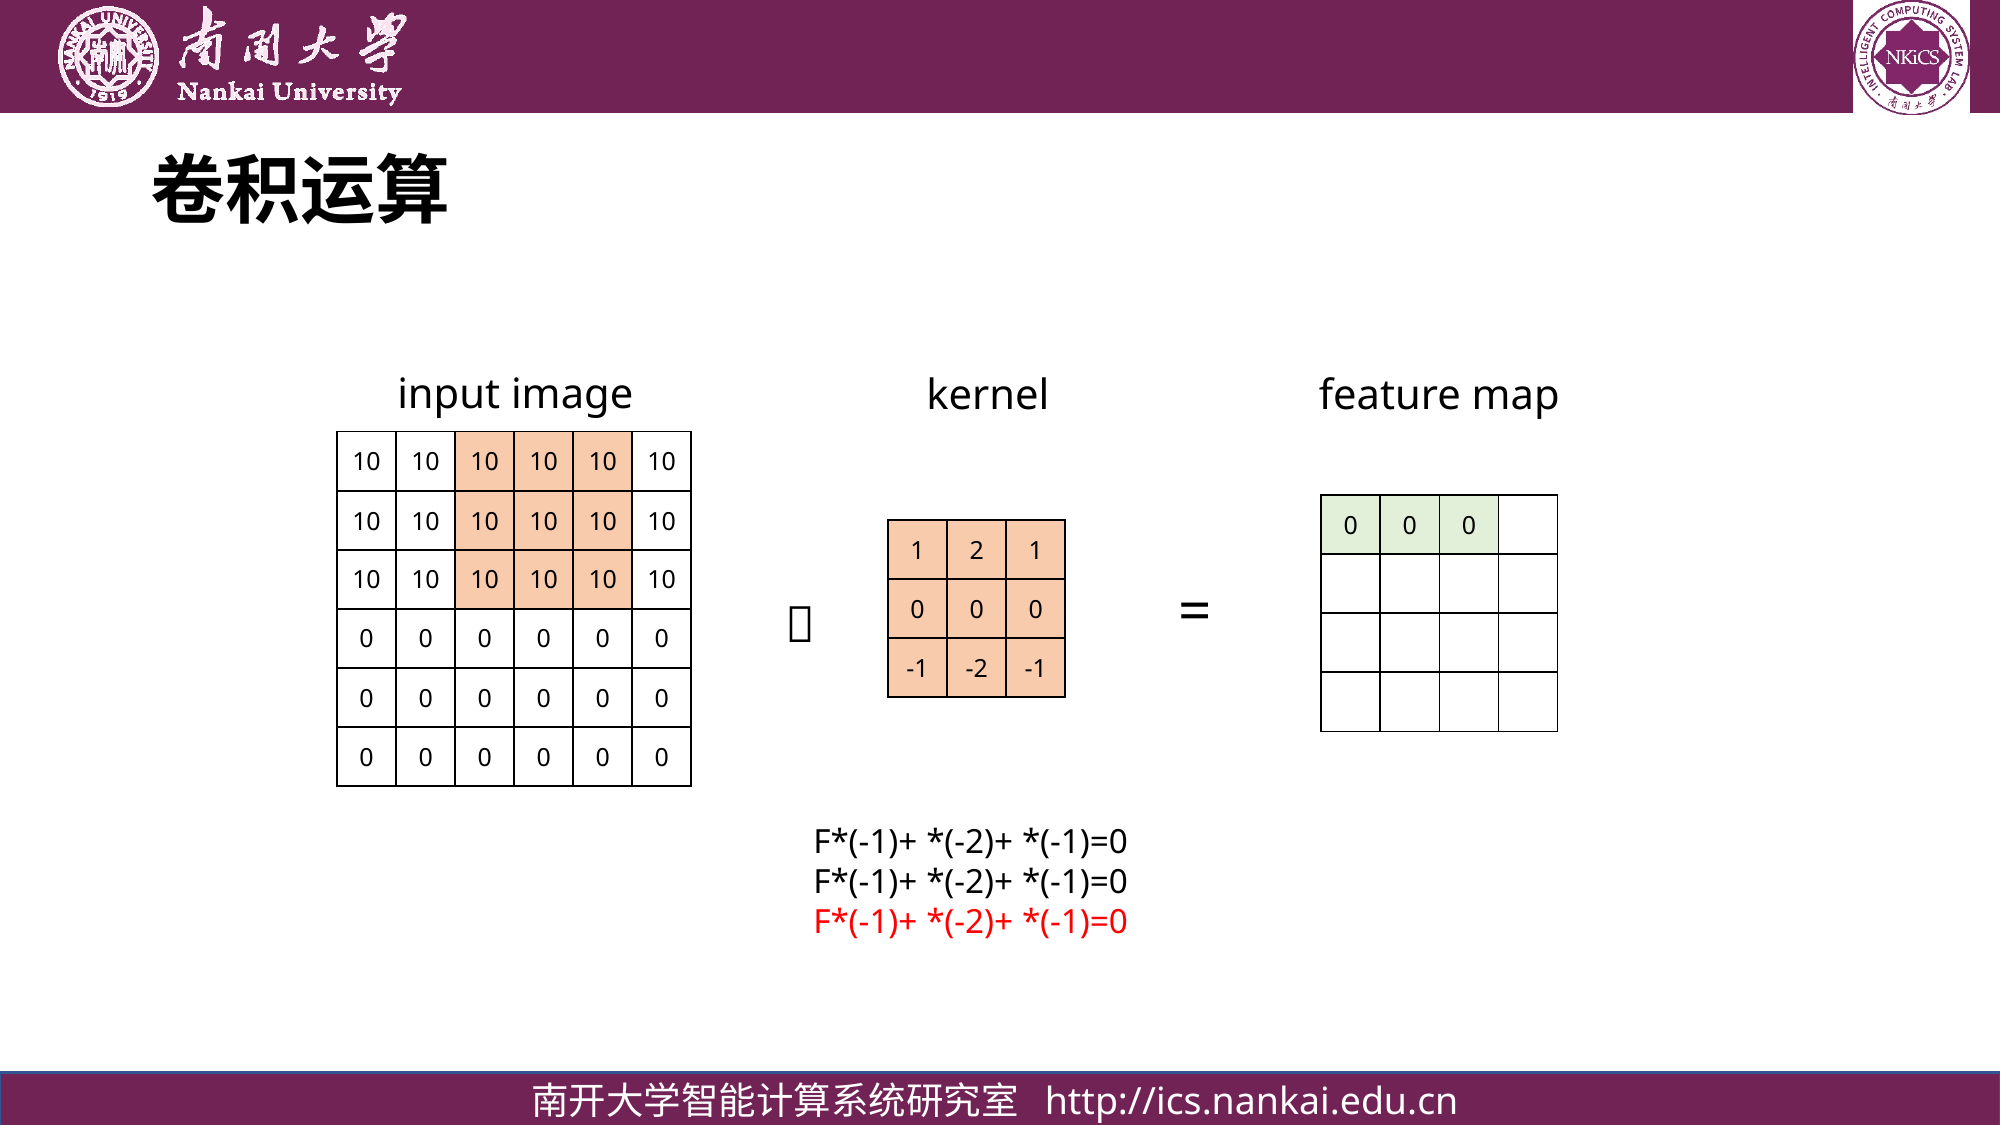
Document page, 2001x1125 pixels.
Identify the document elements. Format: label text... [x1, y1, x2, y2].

picture [1853, 0, 1970, 115]
table_cell 0 [633, 610, 690, 667]
table_cell [1440, 673, 1498, 731]
table_cell [1499, 614, 1557, 671]
text_box = [1163, 565, 1224, 651]
table_cell 0 [515, 610, 572, 667]
table_cell [1381, 673, 1439, 731]
table_header 1 [889, 521, 946, 578]
table_cell 10 [456, 551, 513, 608]
table_cell 10 [397, 551, 454, 608]
text_box kernel [762, 360, 1190, 425]
table_header 10 [574, 432, 631, 490]
table_cell [1381, 555, 1439, 612]
table_cell 0 [1007, 580, 1064, 637]
table_cell 0 [338, 728, 395, 785]
table_cell [1322, 555, 1379, 612]
table_header 10 [338, 432, 395, 490]
table_cell 0 [397, 728, 454, 785]
table_cell -1 [889, 639, 946, 696]
table_header 10 [515, 432, 572, 490]
picture [27, 6, 437, 107]
title 卷积运算 [96, 114, 506, 242]
table_cell 0 [338, 610, 395, 667]
table_header 0 [1440, 496, 1498, 553]
table_cell 10 [574, 551, 631, 608]
table_cell 0 [633, 669, 690, 726]
table_header 1 [1007, 521, 1064, 578]
table_cell 0 [515, 728, 572, 785]
text_box [1970, 0, 2000, 114]
table_cell 10 [633, 492, 690, 549]
table_cell 10 [515, 551, 572, 608]
table_cell 0 [889, 580, 946, 637]
table_cell -1 [1007, 639, 1064, 696]
table_cell 0 [948, 580, 1005, 637]
table_cell [1499, 673, 1557, 731]
table_cell 10 [397, 492, 454, 549]
text_box feature map [1190, 360, 1688, 425]
table_header 10 [456, 432, 513, 490]
table_header [1499, 496, 1557, 553]
table_header 0 [1322, 496, 1379, 553]
table_cell 0 [633, 728, 690, 785]
table_cell 10 [456, 492, 513, 549]
table_cell 0 [574, 610, 631, 667]
table_cell 0 [397, 610, 454, 667]
table_cell [1381, 614, 1439, 671]
table_header 10 [633, 432, 690, 490]
table_header 0 [1381, 496, 1439, 553]
table_cell 0 [574, 728, 631, 785]
table_cell [1440, 555, 1498, 612]
table_cell 10 [338, 551, 395, 608]
table_cell 0 [397, 669, 454, 726]
table_cell 10 [515, 492, 572, 549]
table_cell 0 [456, 610, 513, 667]
text_box 南开大学智能计算系统研究室 http://ics.nankai.edu.cn. [0, 1071, 2000, 1125]
table_cell 0 [456, 728, 513, 785]
table_cell [1499, 555, 1557, 612]
table_cell [1322, 614, 1379, 671]
table_cell 10 [574, 492, 631, 549]
text_box [0, 0, 1853, 114]
table_cell [1322, 673, 1379, 731]
table_cell 10 [338, 492, 395, 549]
table_cell 0 [456, 669, 513, 726]
table_cell [1440, 614, 1498, 671]
table_cell 10 [633, 551, 690, 608]
table_header 10 [397, 432, 454, 490]
table_header 2 [948, 521, 1005, 578]
table_cell 0 [338, 669, 395, 726]
text_box input image [258, 359, 773, 425]
table_cell 0 [515, 669, 572, 726]
table_cell -2 [948, 639, 1005, 696]
text_box  [771, 585, 831, 660]
table_cell 0 [574, 669, 631, 726]
